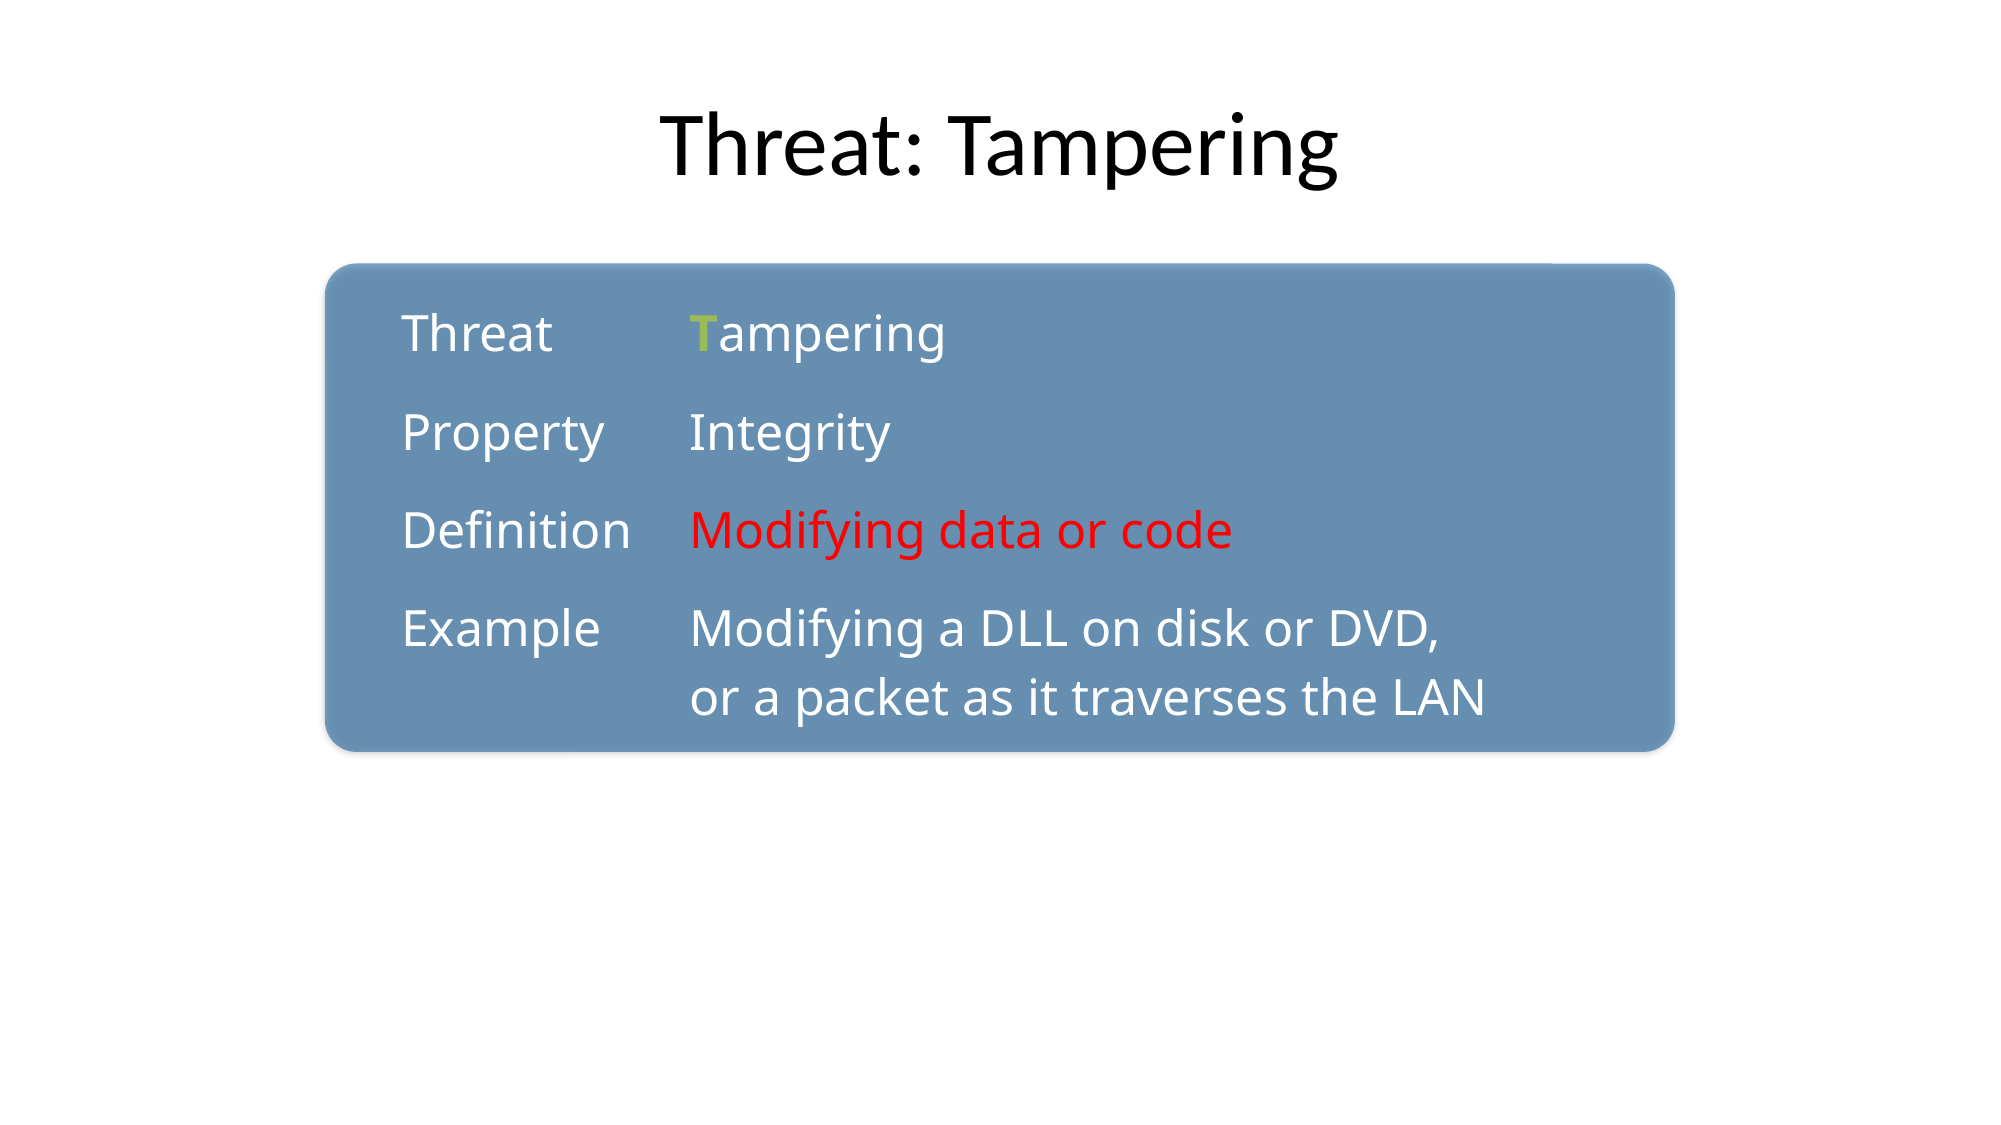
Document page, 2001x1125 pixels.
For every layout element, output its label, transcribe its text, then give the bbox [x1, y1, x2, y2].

table_cell Definition [386, 480, 674, 578]
table_cell Integrity [674, 382, 1509, 480]
table_header Tampering [674, 283, 1509, 382]
text_box [324, 262, 1676, 753]
table_cell Modifying a DLL on disk or DVD, or a packet as it traverses the LAN [674, 578, 1509, 745]
table_cell Modifying data or code [674, 480, 1509, 578]
title Threat: Tampering [99, 45, 1900, 233]
table_cell Property [386, 382, 674, 480]
table_cell Example [386, 578, 674, 745]
table_header Threat [386, 283, 674, 382]
